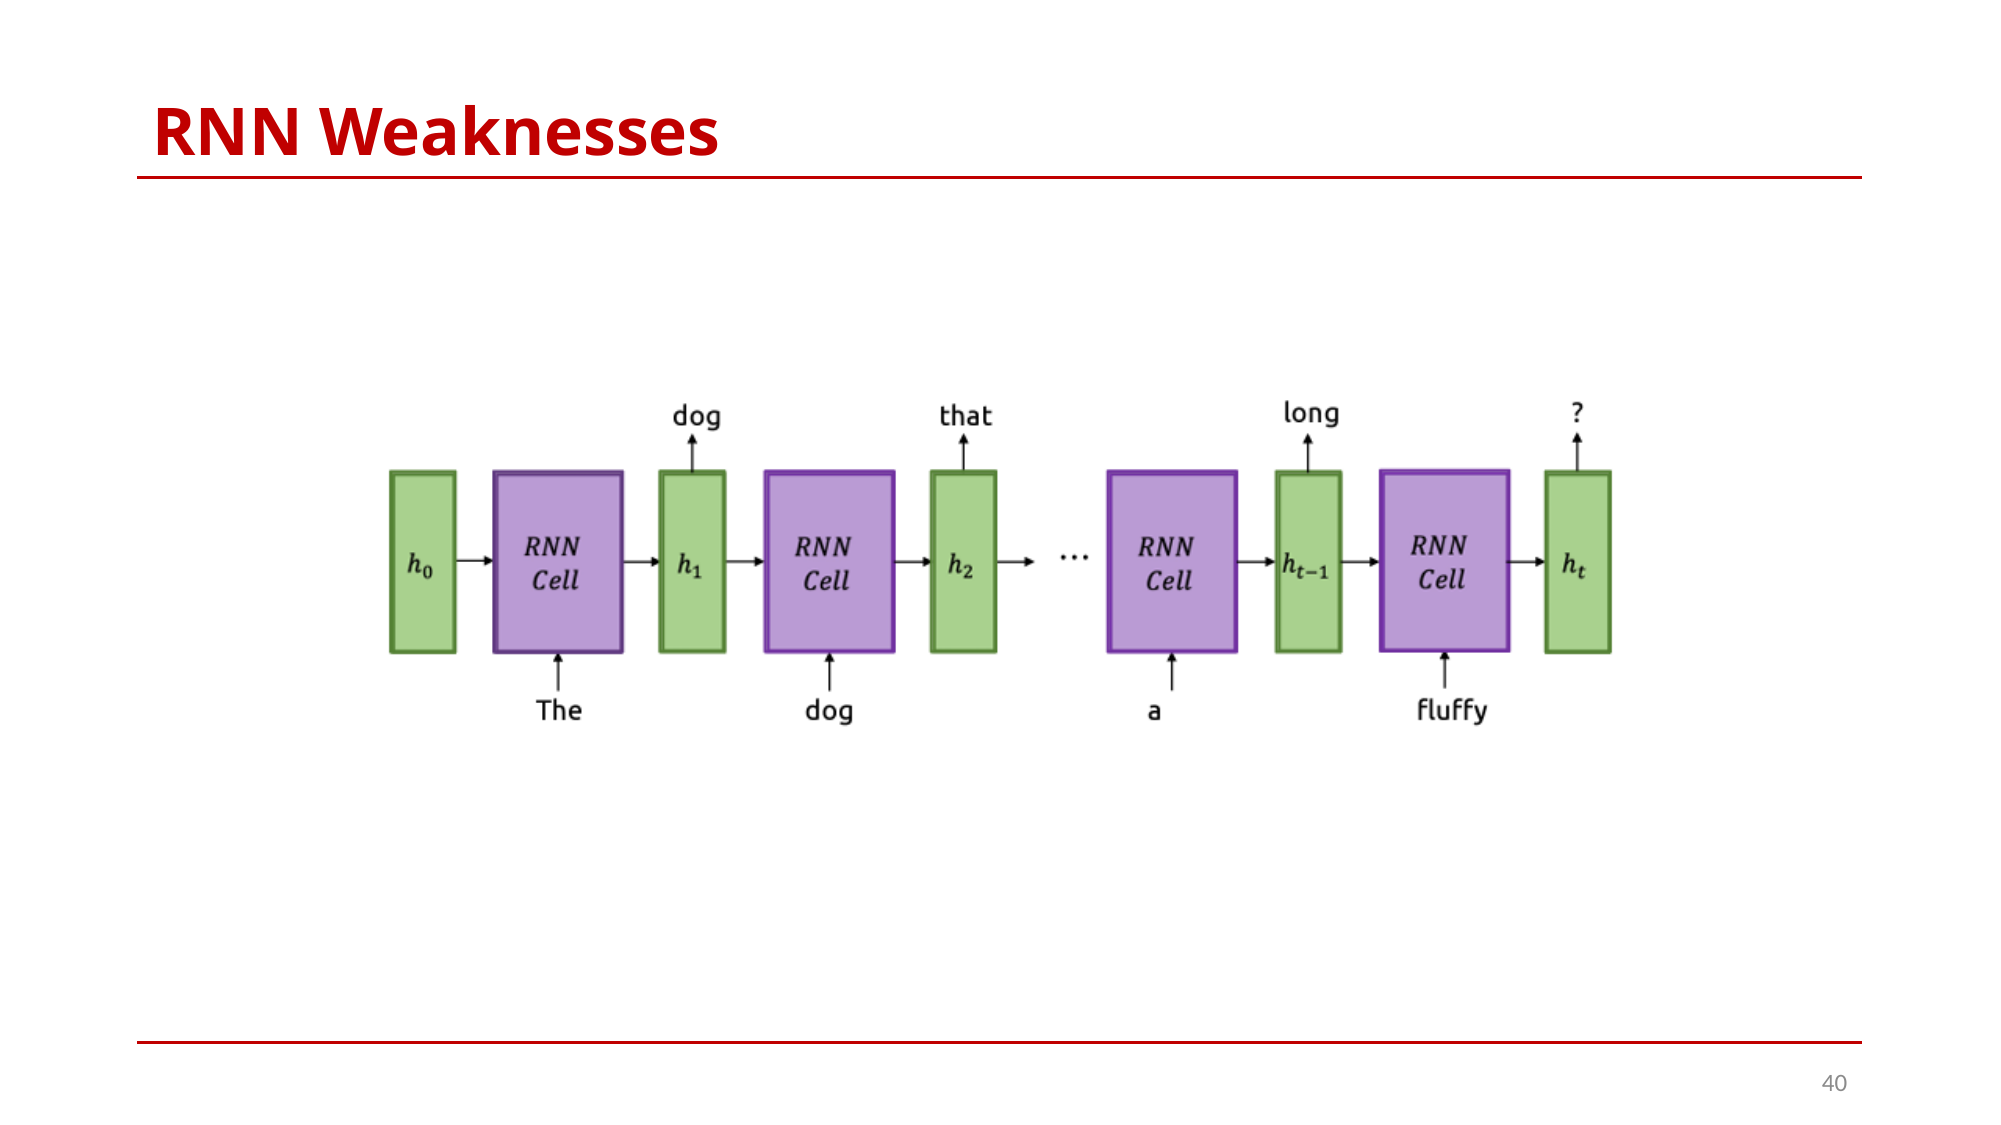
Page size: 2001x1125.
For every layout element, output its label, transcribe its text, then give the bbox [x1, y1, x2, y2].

picture [355, 363, 1645, 761]
slide_number 40 [1412, 1051, 1863, 1111]
title RNN Weaknesses [137, 90, 1863, 178]
